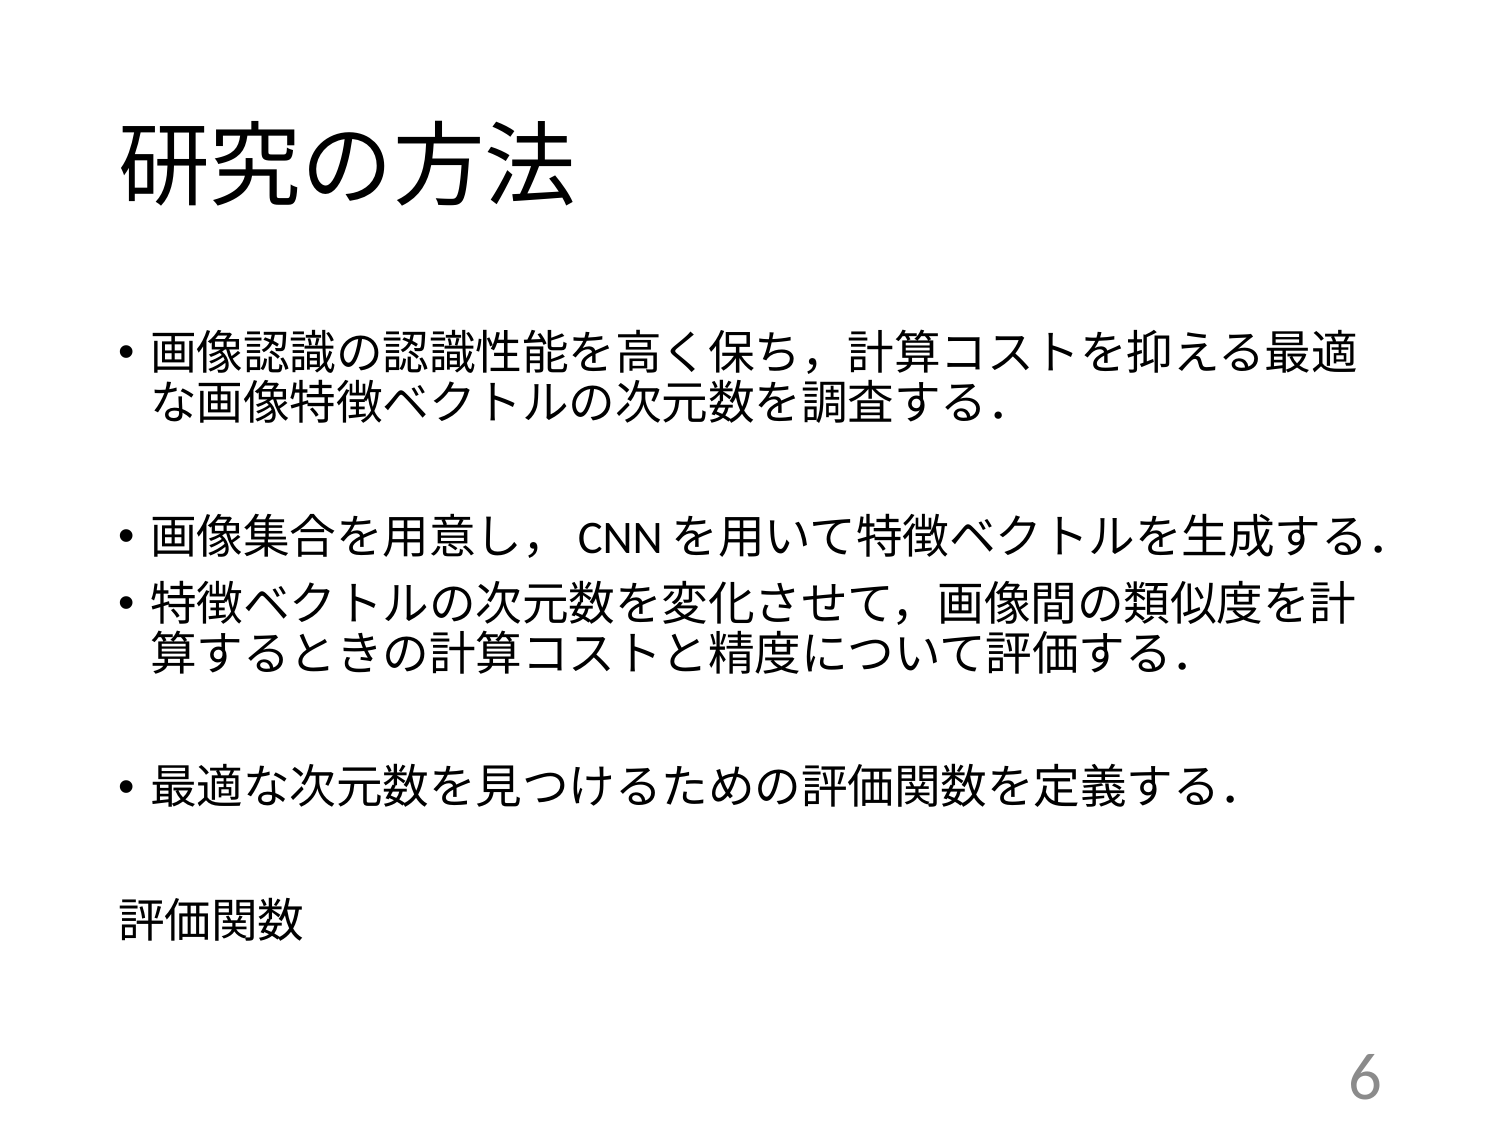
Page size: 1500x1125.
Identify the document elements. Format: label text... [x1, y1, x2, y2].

slide_number 6 [1059, 1042, 1397, 1103]
title 研究の方法 [103, 59, 1397, 278]
